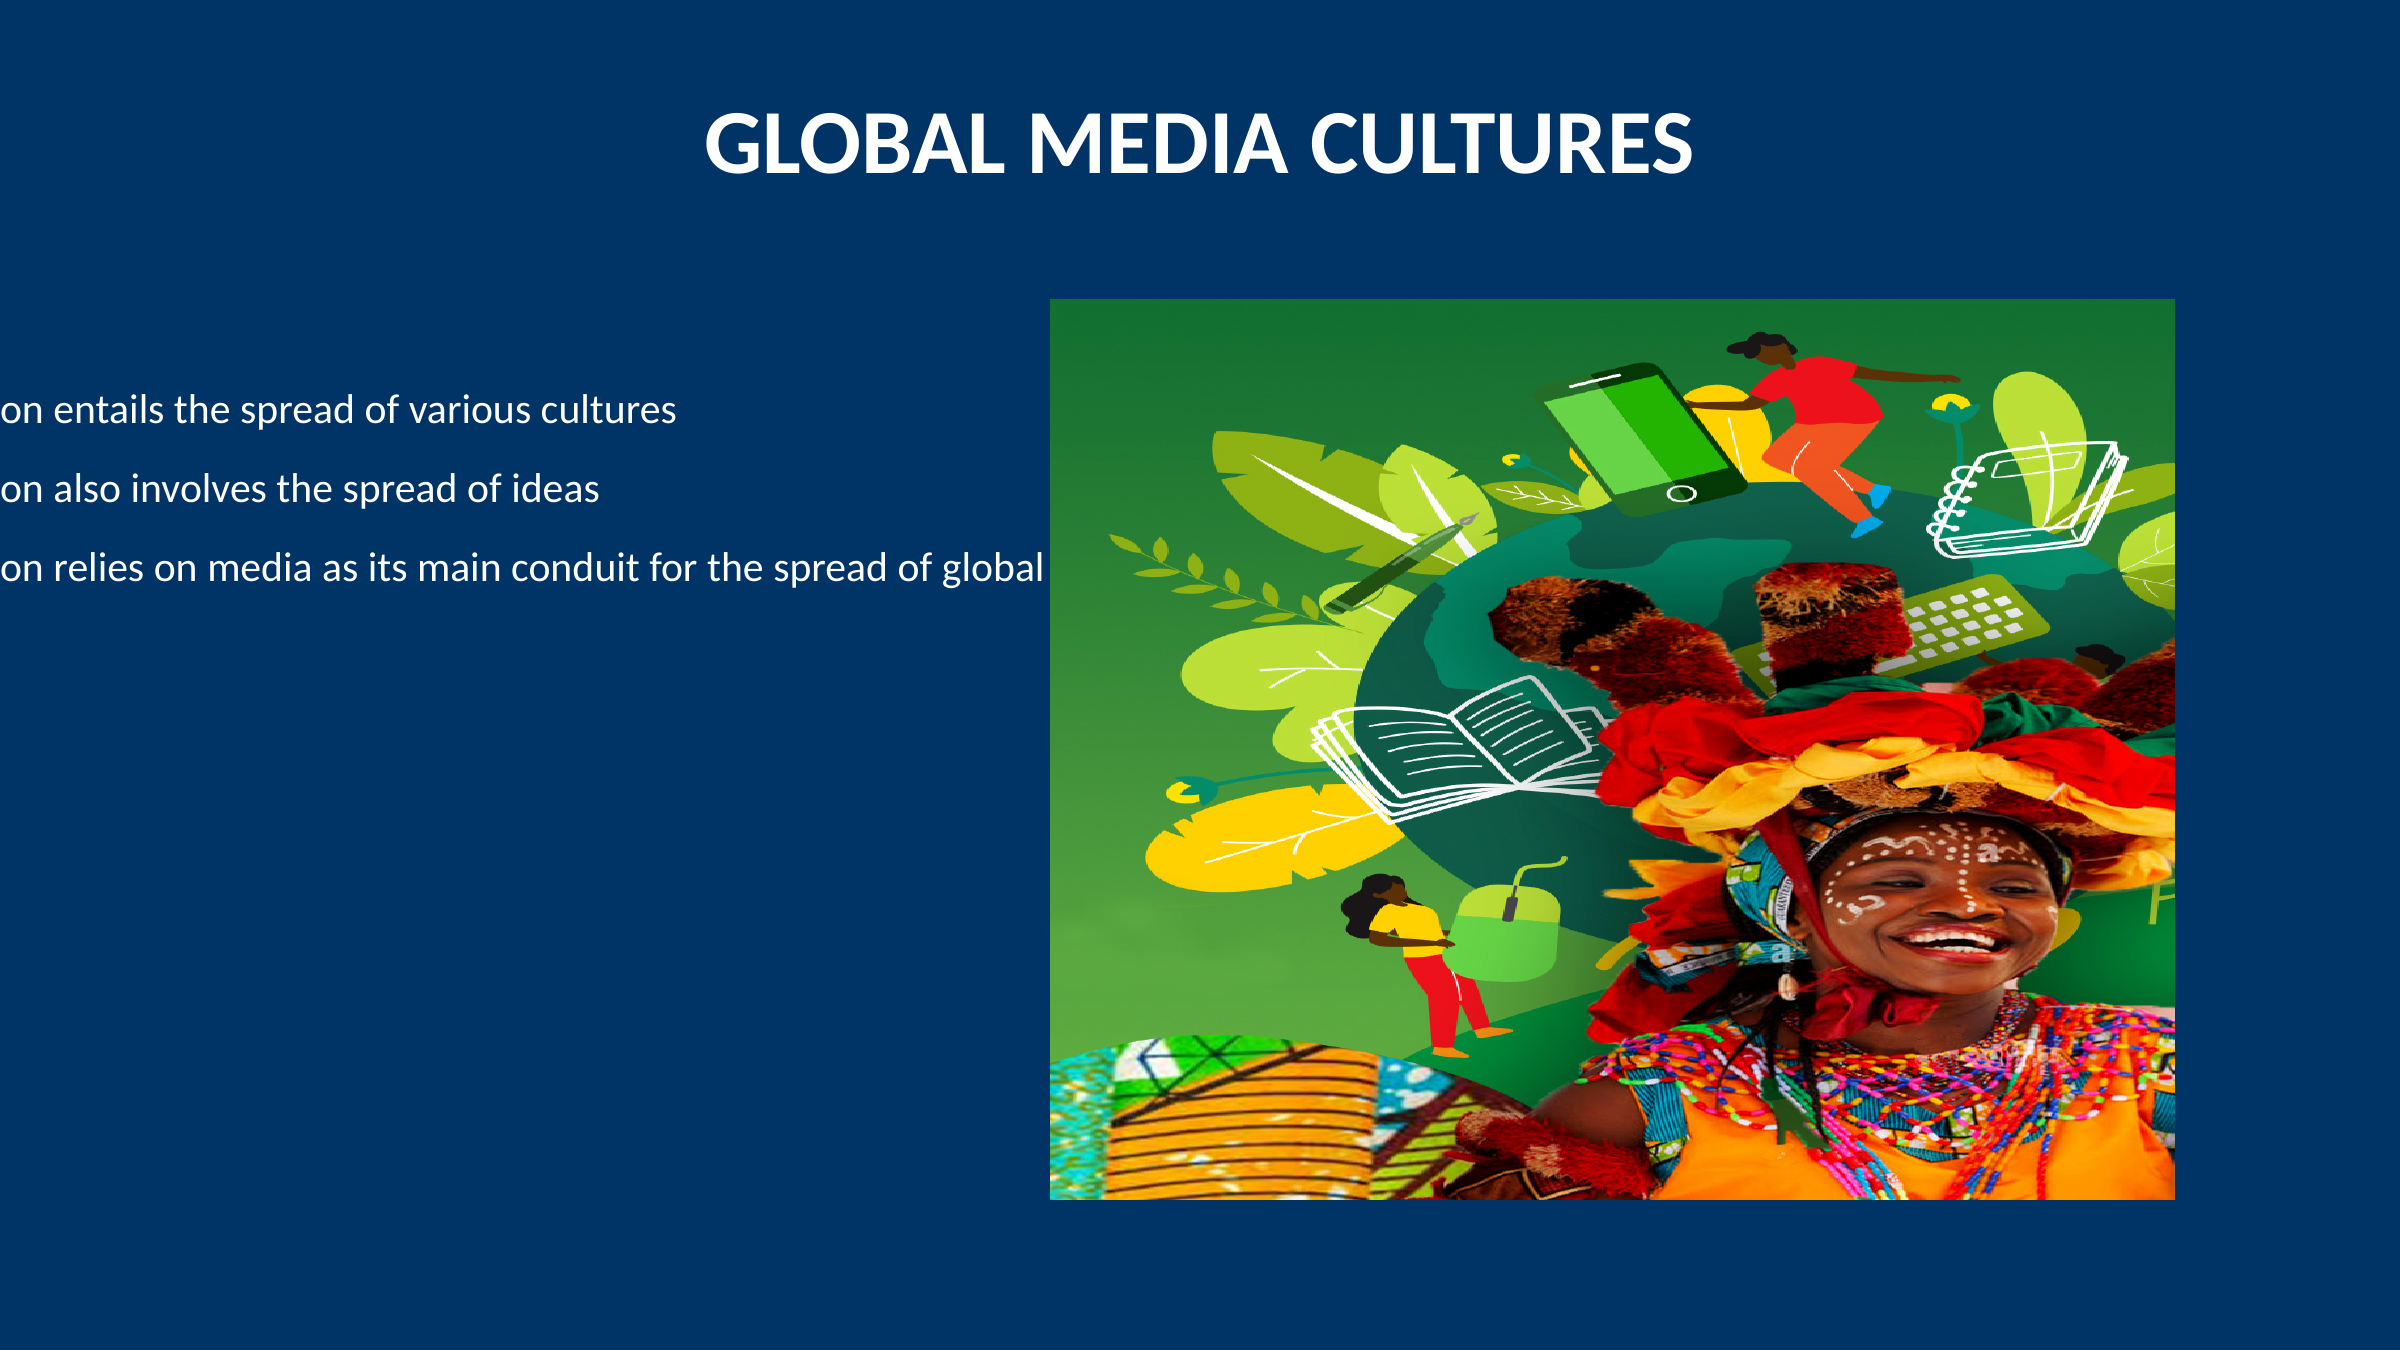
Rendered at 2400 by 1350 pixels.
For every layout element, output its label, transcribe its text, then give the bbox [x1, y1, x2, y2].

picture [1049, 299, 2176, 1201]
text_box GLOBAL MEDIA CULTURES [689, 74, 1711, 200]
text_box ✔ Globalization entails the spread of various cultures ✔ Globalization also involves the spread of ideas ✔ Globalization relies on media as its main conduit for the spread of global culture and ideas [0, 300, 1047, 598]
